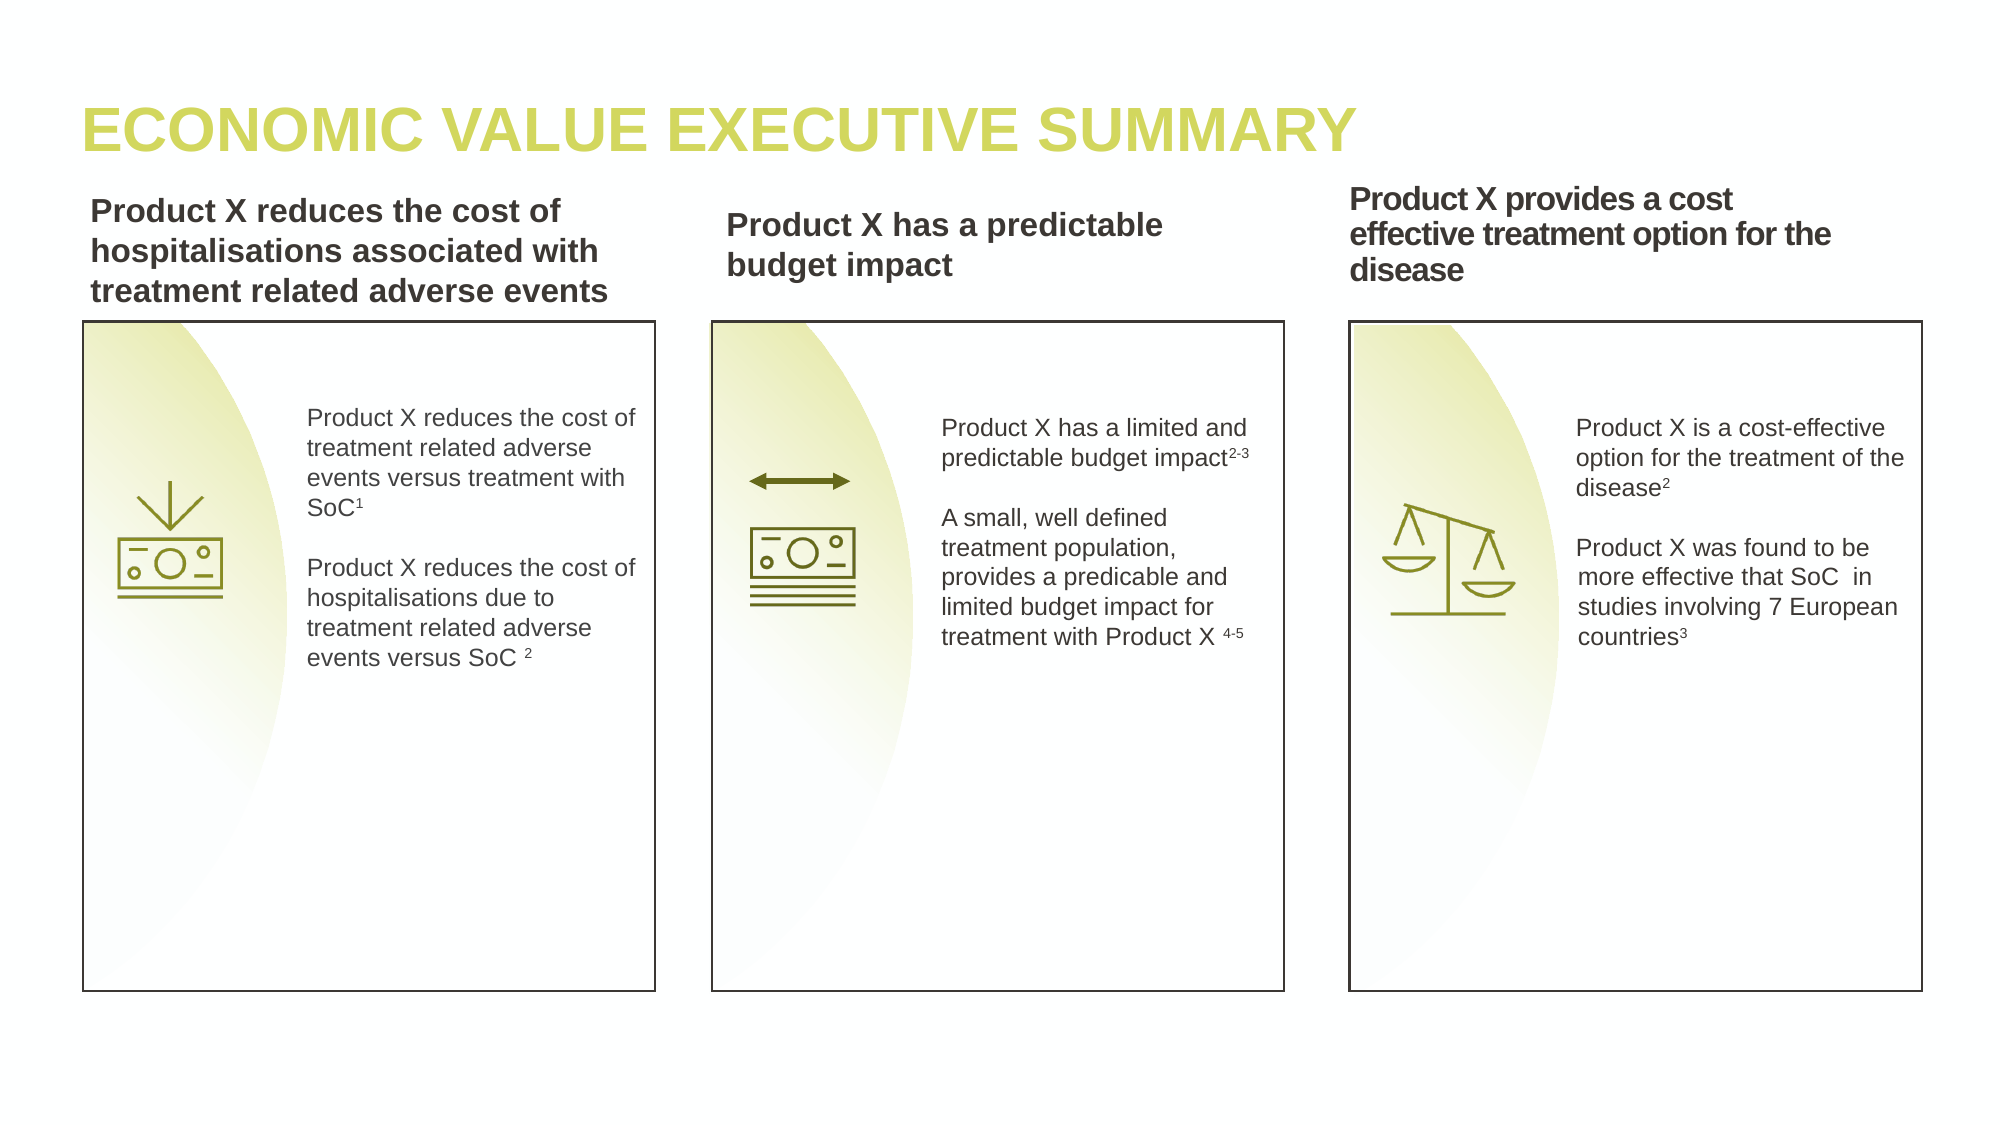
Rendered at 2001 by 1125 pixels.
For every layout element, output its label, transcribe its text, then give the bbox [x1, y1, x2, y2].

text_box [1348, 320, 1923, 992]
text_box Product X provides a cost effective treatment option for the disease [1349, 206, 1864, 289]
text_box [708, 322, 714, 996]
text_box [82, 320, 656, 992]
picture [1381, 502, 1516, 616]
text_box [1353, 992, 1362, 998]
text_box Product X has a predictable budget impact [711, 195, 1284, 291]
text_box [711, 320, 1285, 992]
text_box Product X reduces the cost of hospitalisations associated with treatment related adverse events [90, 189, 663, 310]
picture [116, 481, 224, 599]
picture [749, 525, 856, 608]
text_box [85, 248, 90, 289]
title ECONOMIC VALUE EXECUTIVE SUMMARY [66, 11, 1932, 173]
